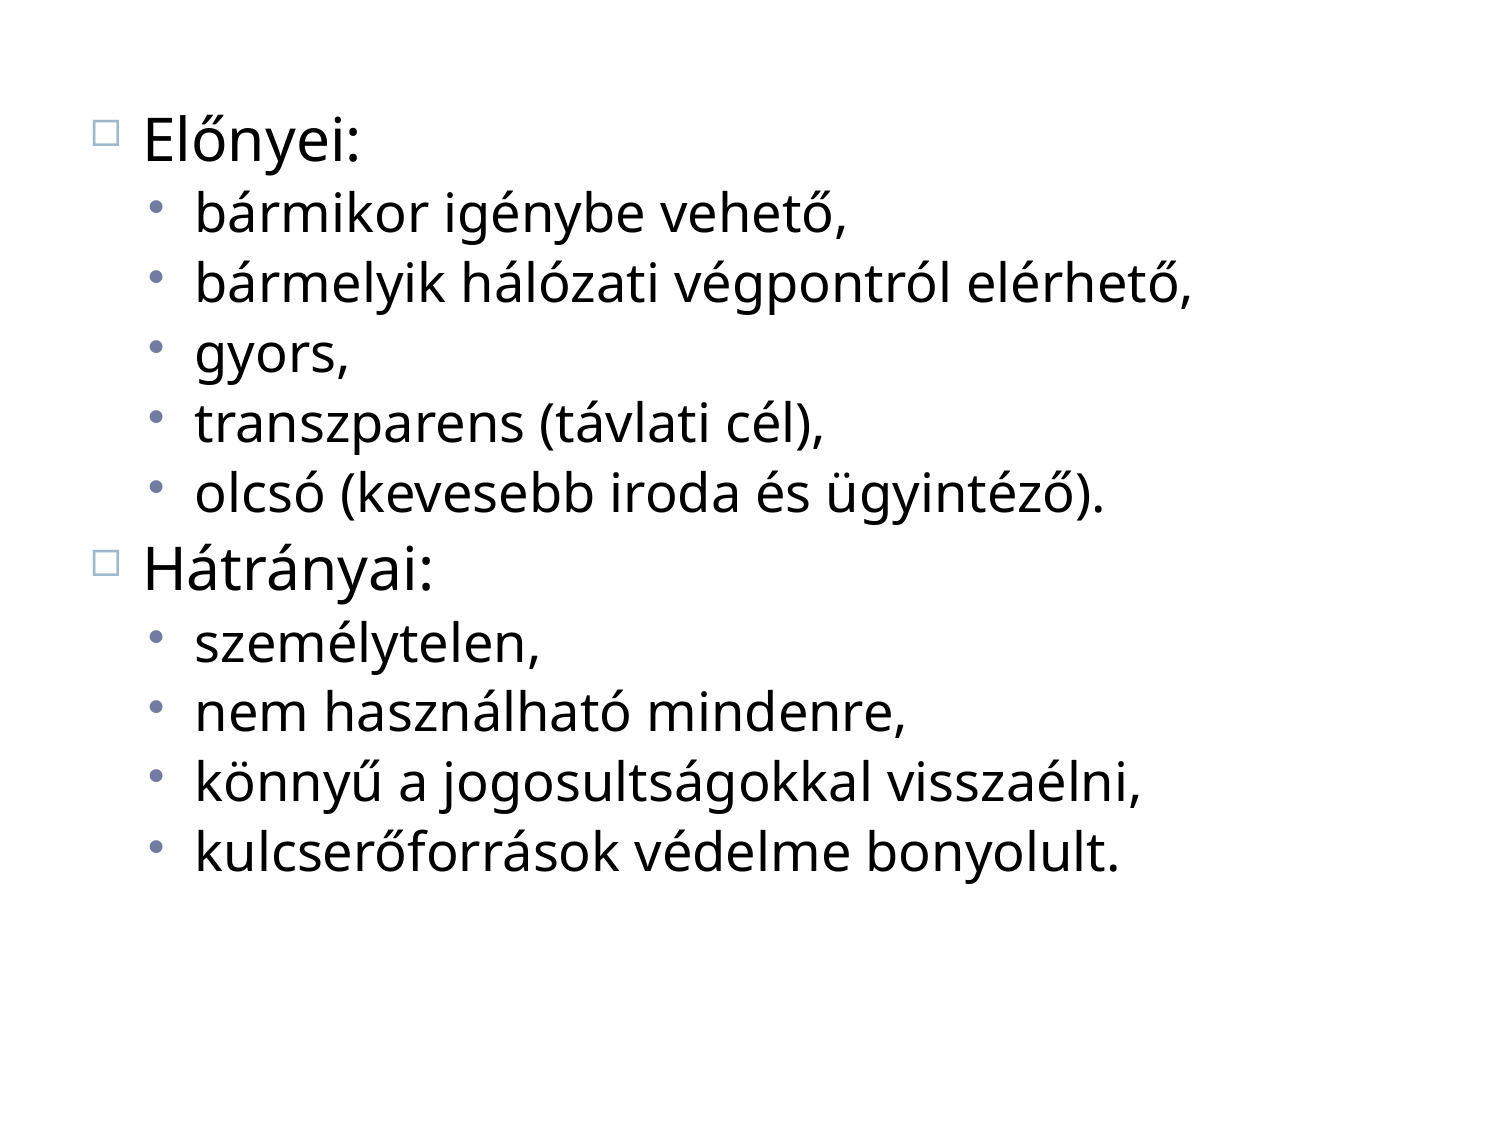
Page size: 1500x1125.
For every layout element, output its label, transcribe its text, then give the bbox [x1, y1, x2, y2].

list Előnyei: bármikor igénybe vehető, bármelyik hálózati végpontról elérhető, gyors, transzparens (távlati cél), olcsó (kevesebb iroda és ügyintéző). Hátrányai: személytelen, nem használható mindenre, könnyű a jogosultságokkal visszaélni, kulcserőforrások védelme bonyolult. [75, 101, 1425, 1005]
